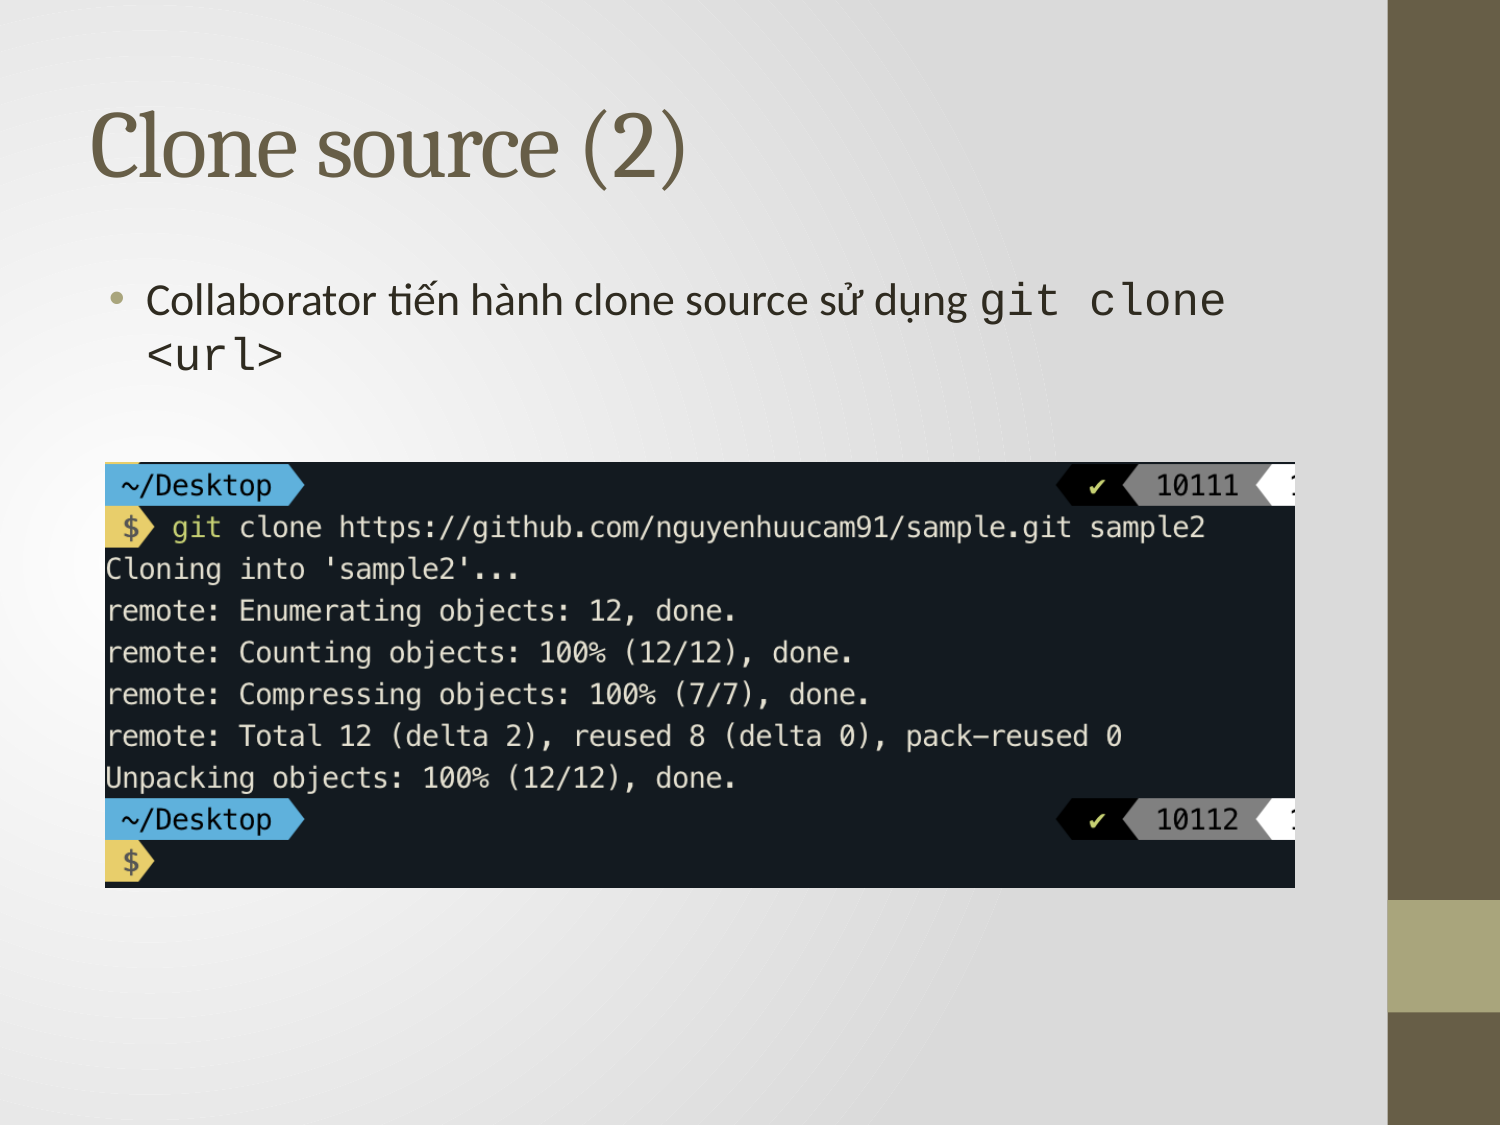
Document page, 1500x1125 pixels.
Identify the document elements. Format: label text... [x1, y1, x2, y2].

picture [104, 461, 1296, 889]
title Clone source (2) [75, 45, 1325, 233]
list Collaborator tiến hành clone source sử dụng git clone <url> [75, 262, 1325, 1050]
